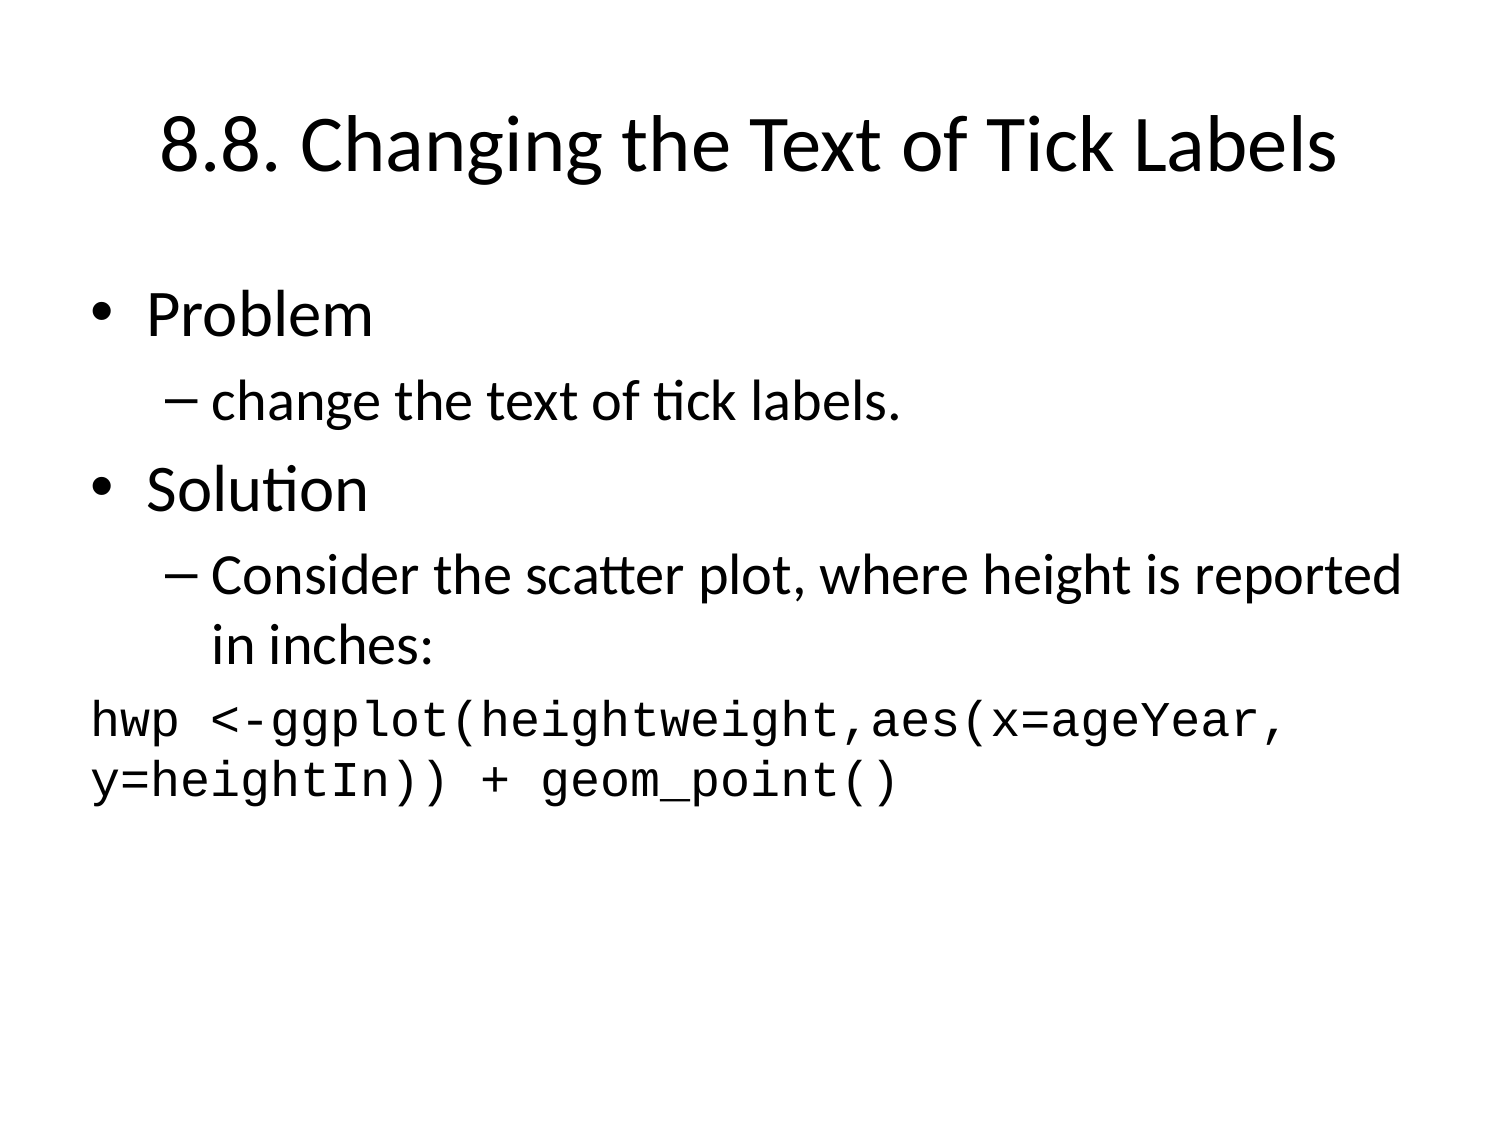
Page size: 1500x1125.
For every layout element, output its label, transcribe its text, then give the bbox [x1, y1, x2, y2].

title 8.8. Changing the Text of Tick Labels [75, 45, 1425, 233]
list Problem change the text of tick labels. Solution Consider the scatter plot, where height is reported in inches: hwp <-ggplot(heightweight,aes(x=ageYear, y=heightIn)) + geom_point() [75, 262, 1425, 1005]
